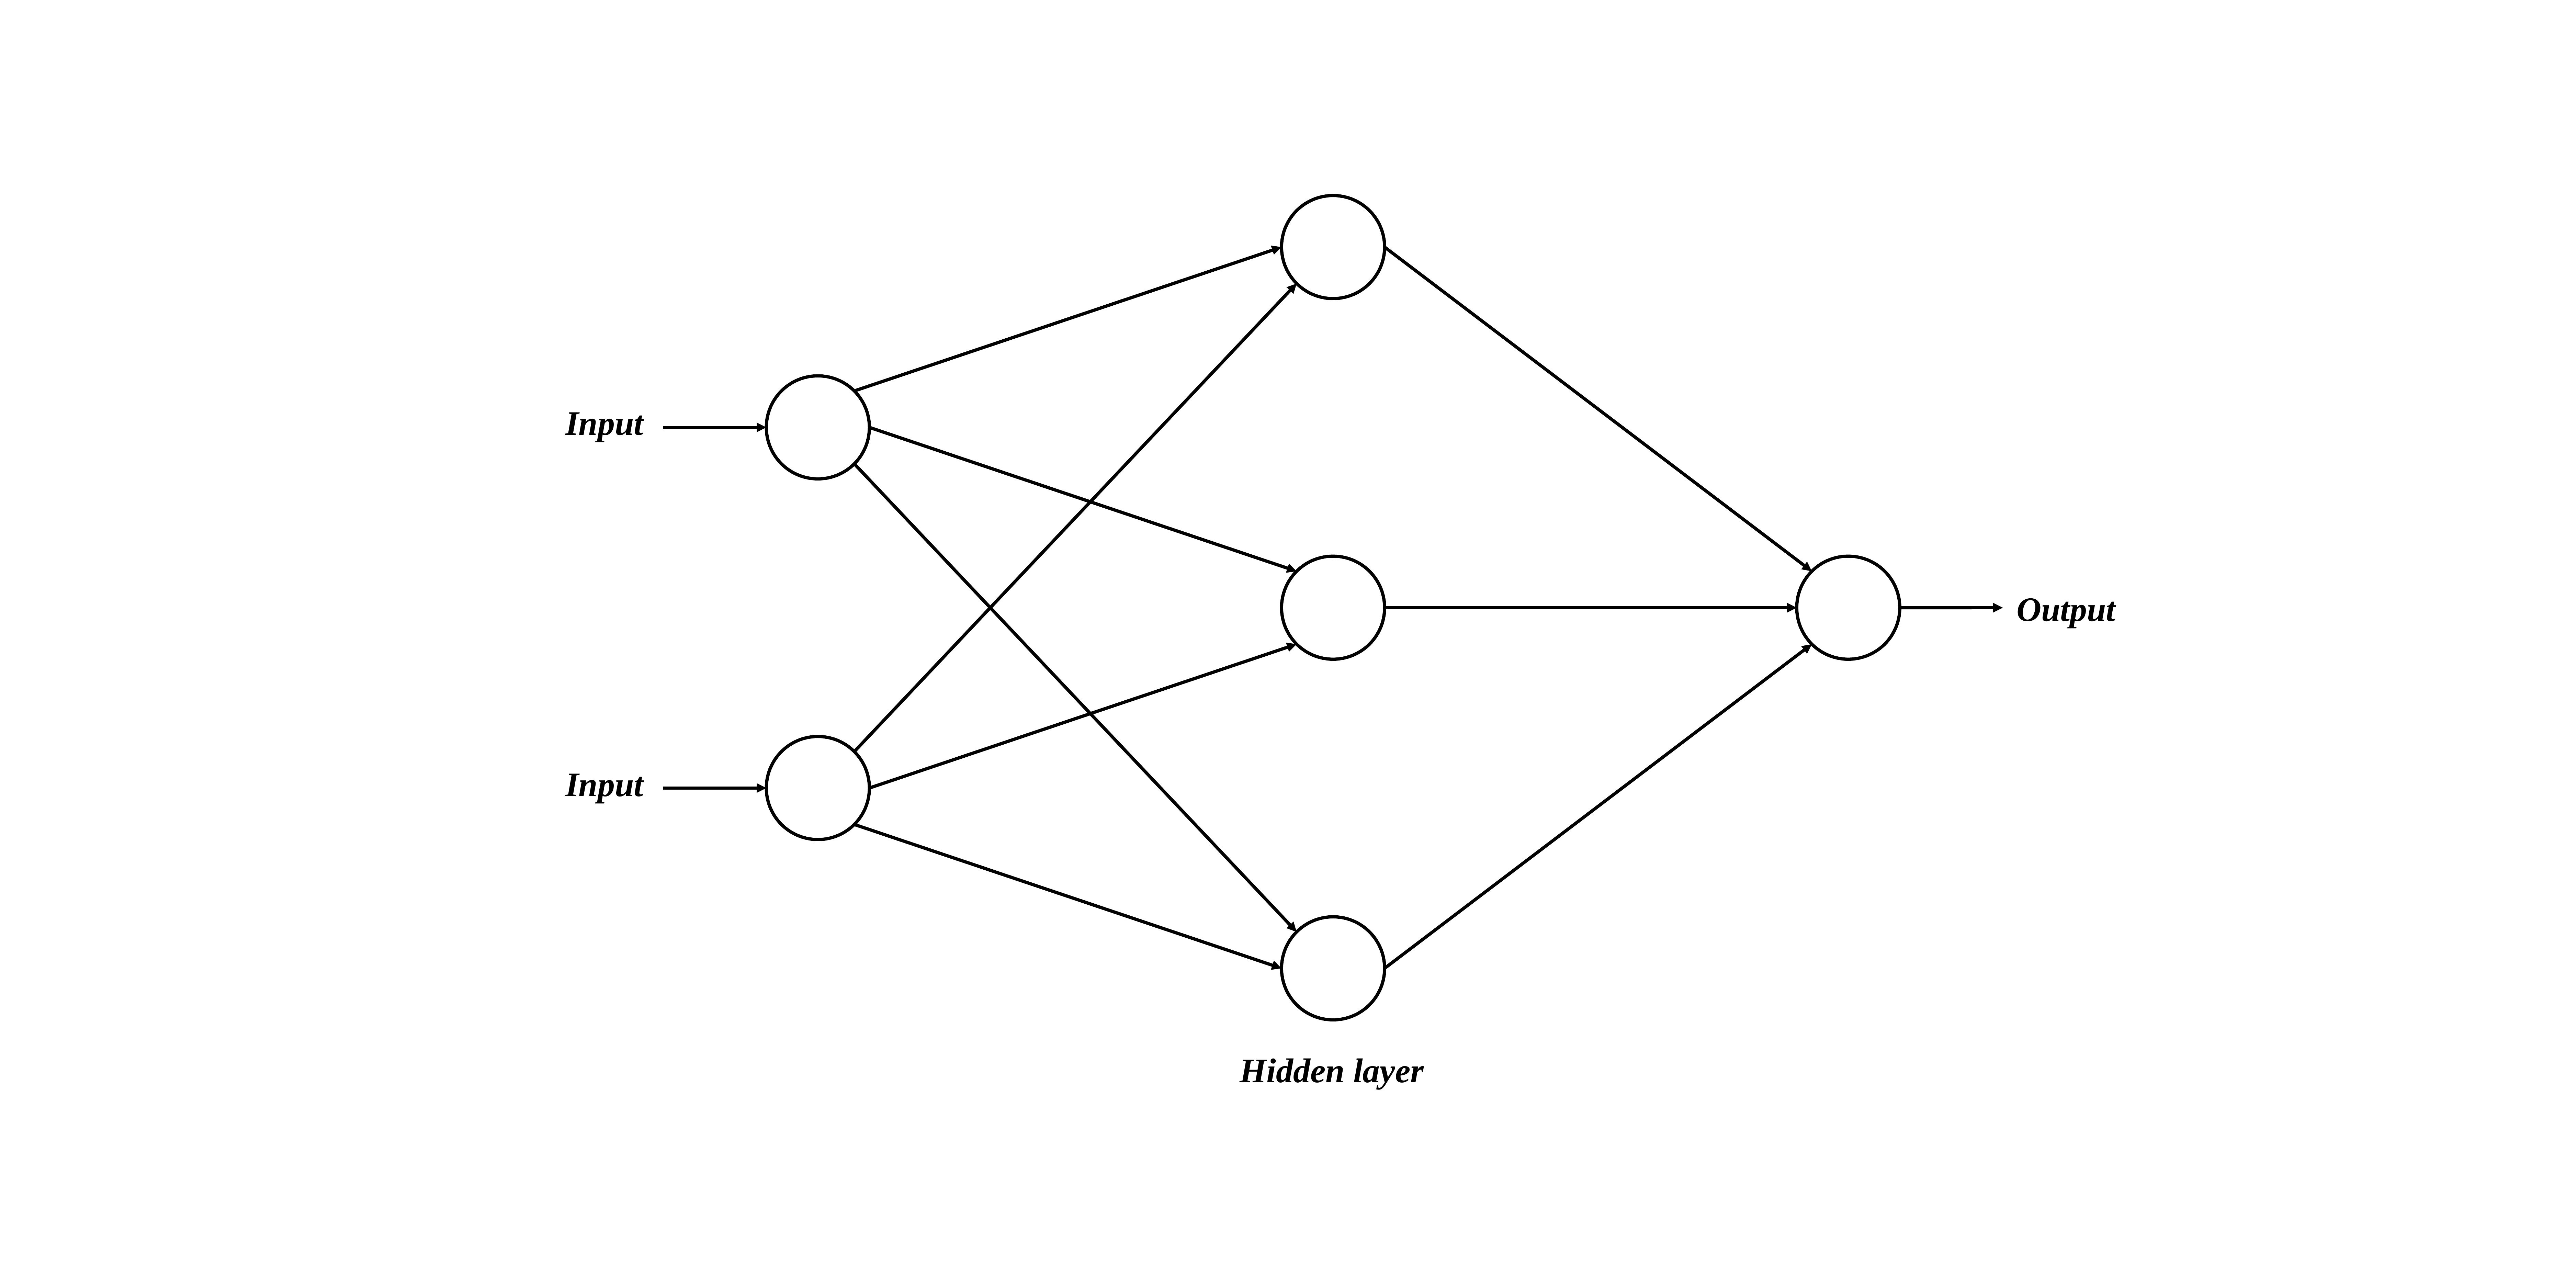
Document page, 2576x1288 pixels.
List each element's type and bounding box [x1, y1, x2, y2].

text_box [560, 195, 2209, 1093]
